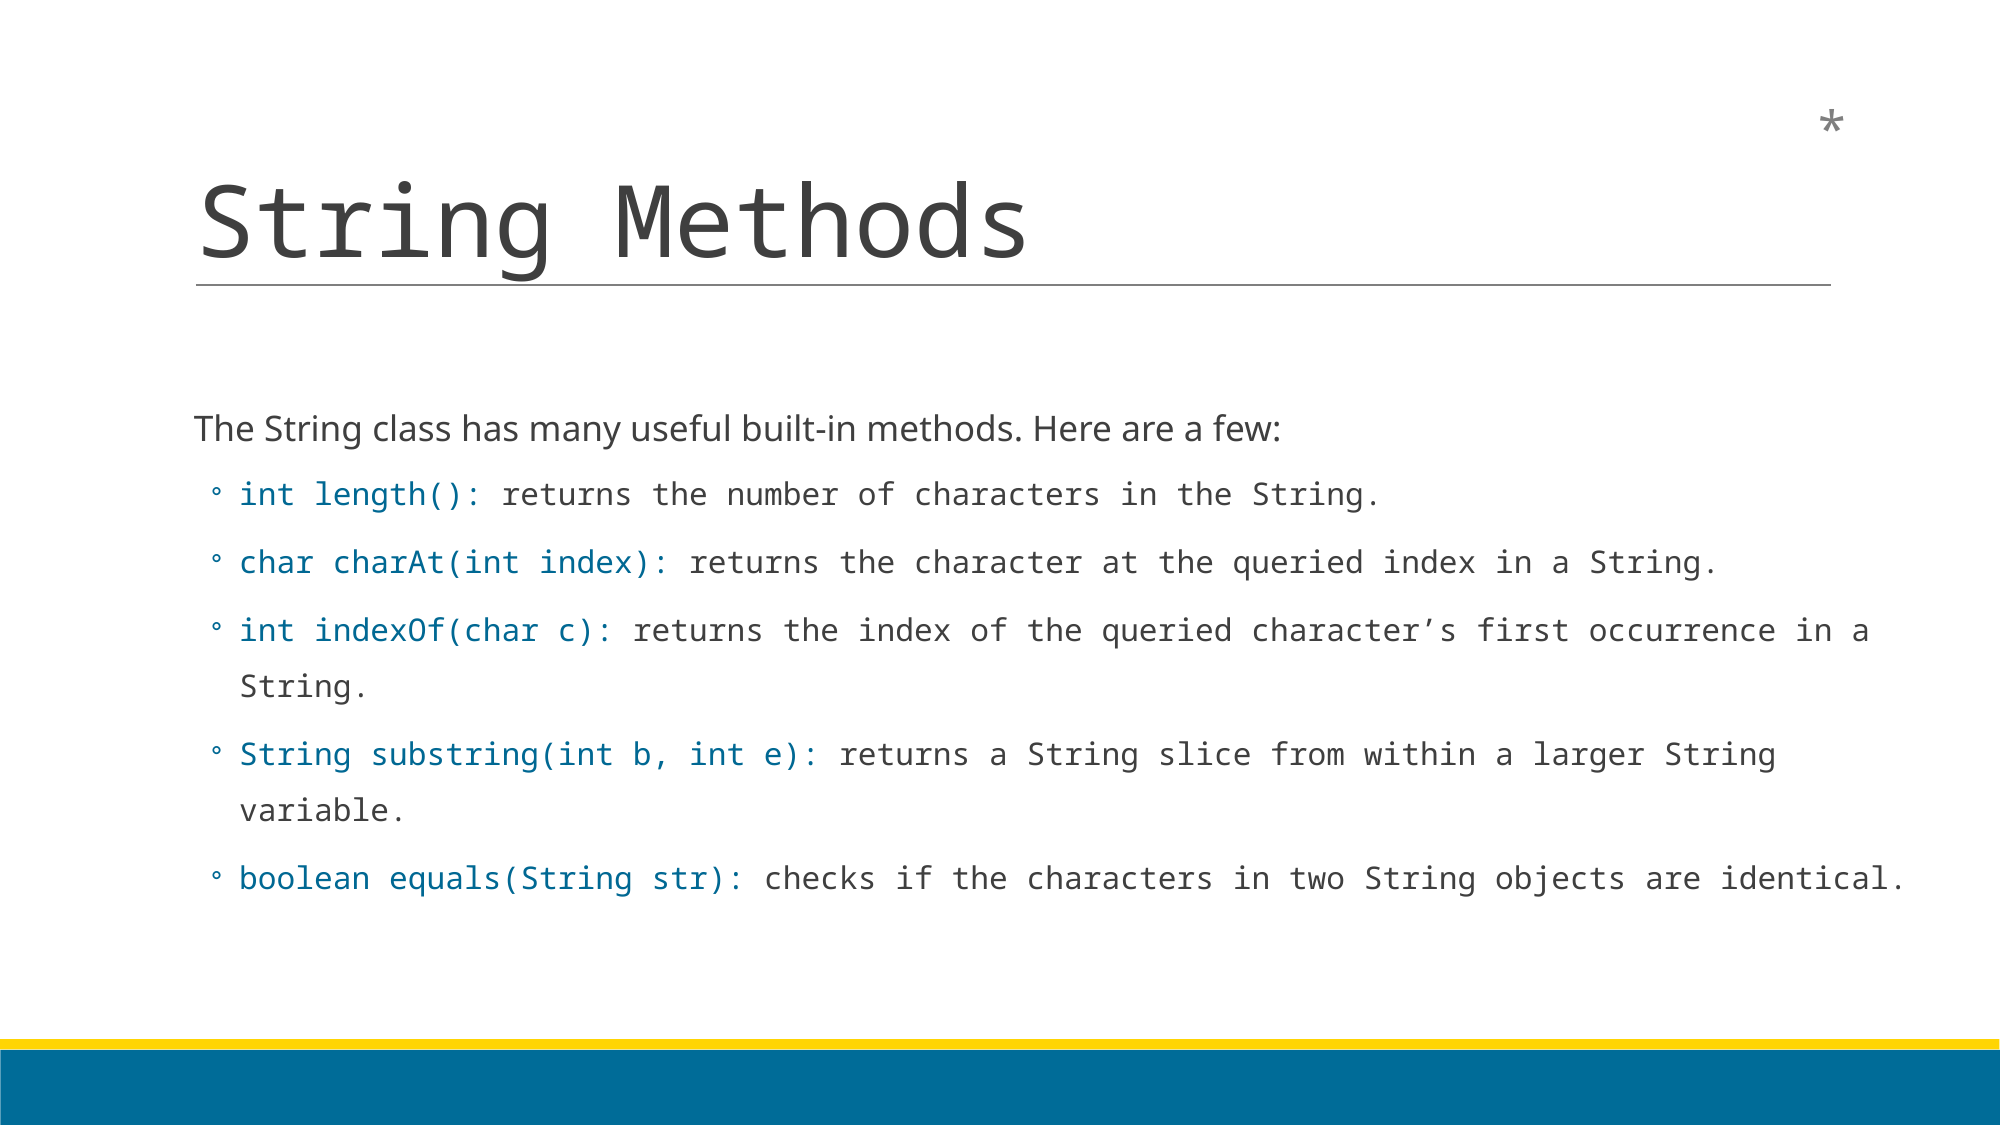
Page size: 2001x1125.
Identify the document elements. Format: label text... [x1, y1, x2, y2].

title String Methods [180, 47, 1830, 285]
list The String class has many useful built-in methods. Here are a few: int length(): returns the number of characters in the String. char charAt(int index): returns the character at the queried index in a String. int indexOf(char c): returns the index of the queried character’s first occurrence in a String. String substring(int b, int e): returns a String slice from within a larger String variable. boolean equals(String str): checks if the characters in two String objects are identical. [180, 302, 1917, 963]
text_box * [1803, 90, 1856, 166]
